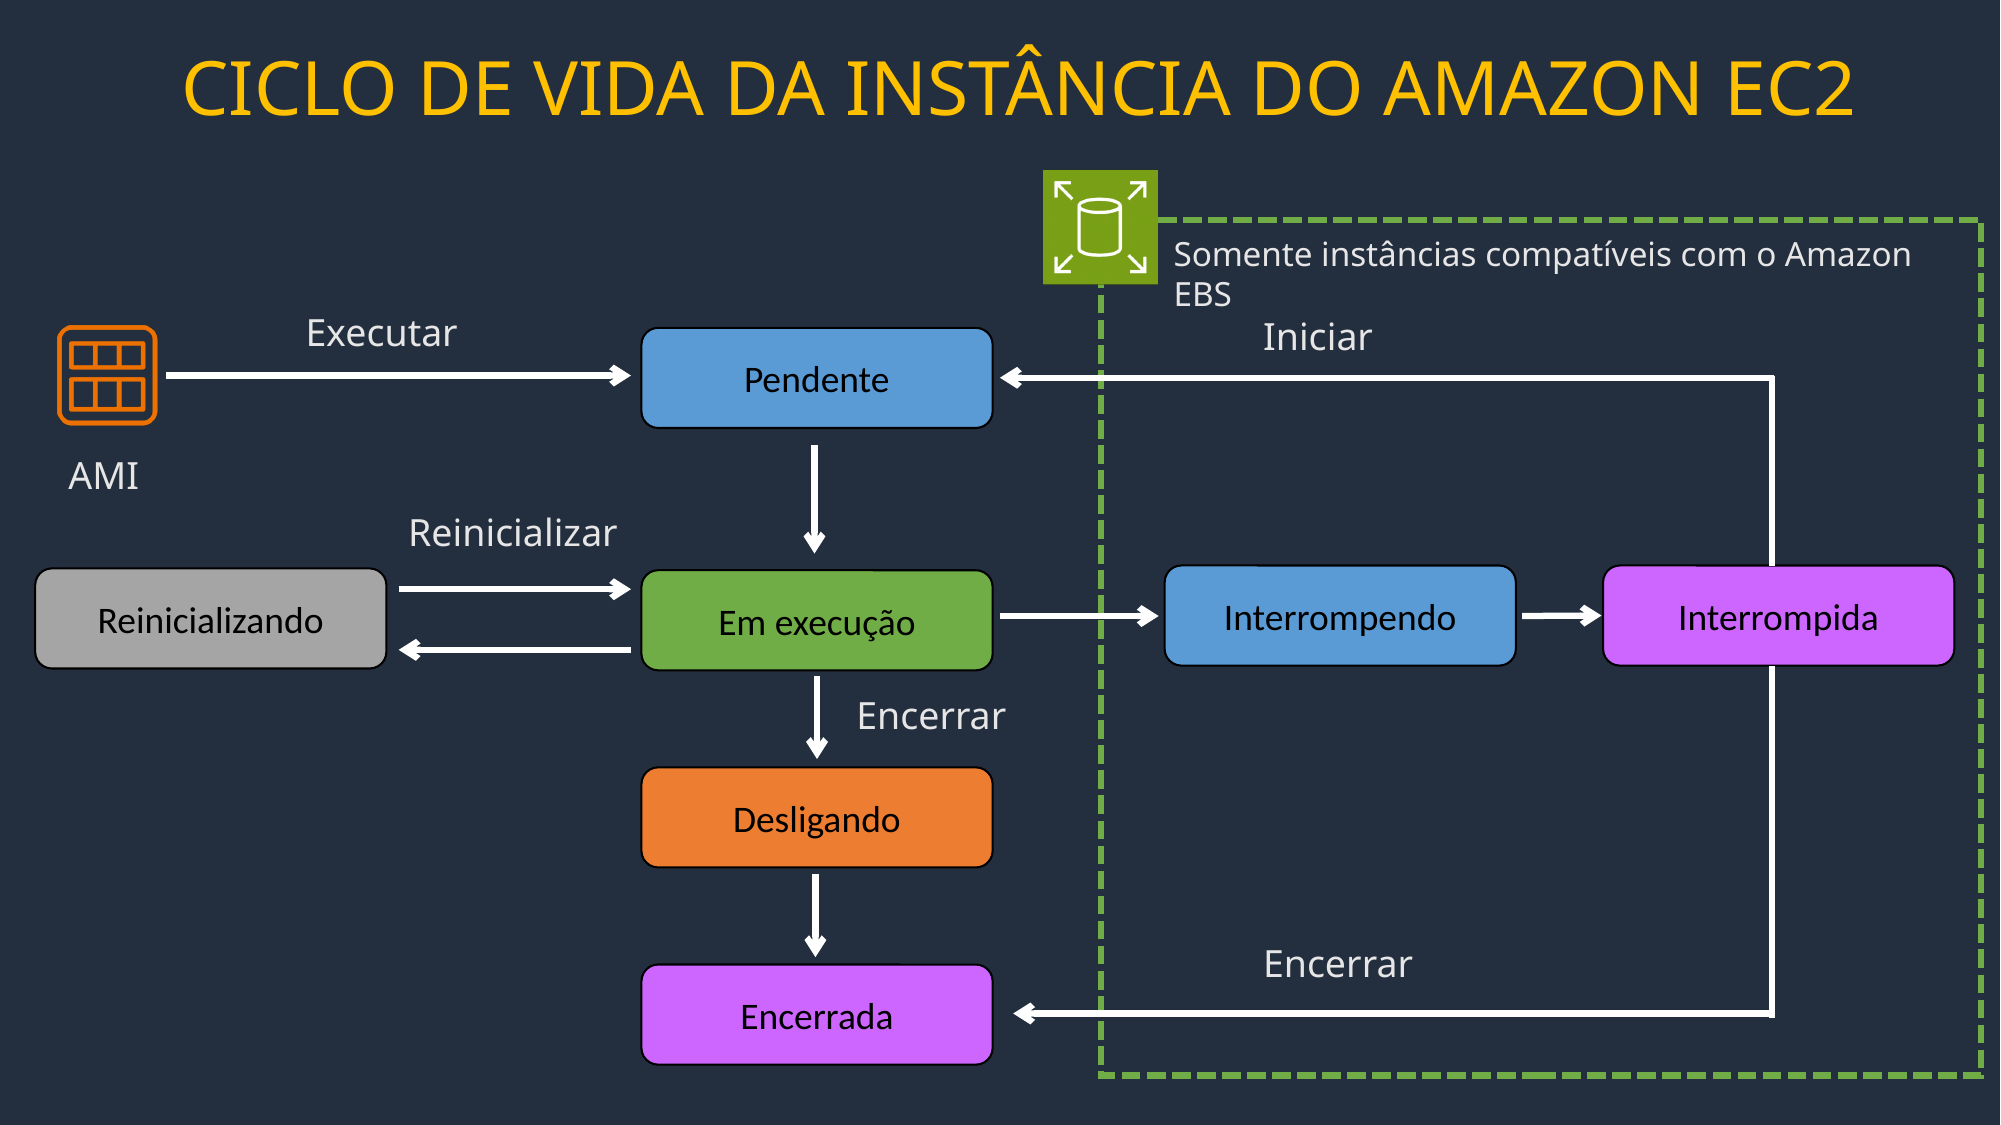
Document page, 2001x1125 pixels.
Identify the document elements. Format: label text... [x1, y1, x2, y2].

text_box Reinicializando [34, 567, 388, 670]
text_box Encerrada [640, 963, 994, 1066]
text_box Encerrar [841, 685, 1058, 745]
text_box Desligando [640, 766, 994, 869]
text_box Em execução [640, 569, 994, 672]
text_box Executar [290, 301, 507, 361]
picture [1028, 154, 1174, 300]
title CICLO DE VIDA DA INSTÂNCIA DO AMAZON EC2 [166, 23, 1890, 160]
text_box [1100, 219, 1982, 1076]
picture [35, 303, 177, 446]
text_box Encerrar [1248, 932, 1464, 992]
text_box Pendente [640, 326, 994, 430]
text_box Reinicializar [393, 501, 637, 562]
text_box Somente instâncias compatíveis com o Amazon EBS [1158, 225, 1971, 321]
text_box AMI [53, 446, 159, 505]
text_box Iniciar [1248, 305, 1464, 365]
